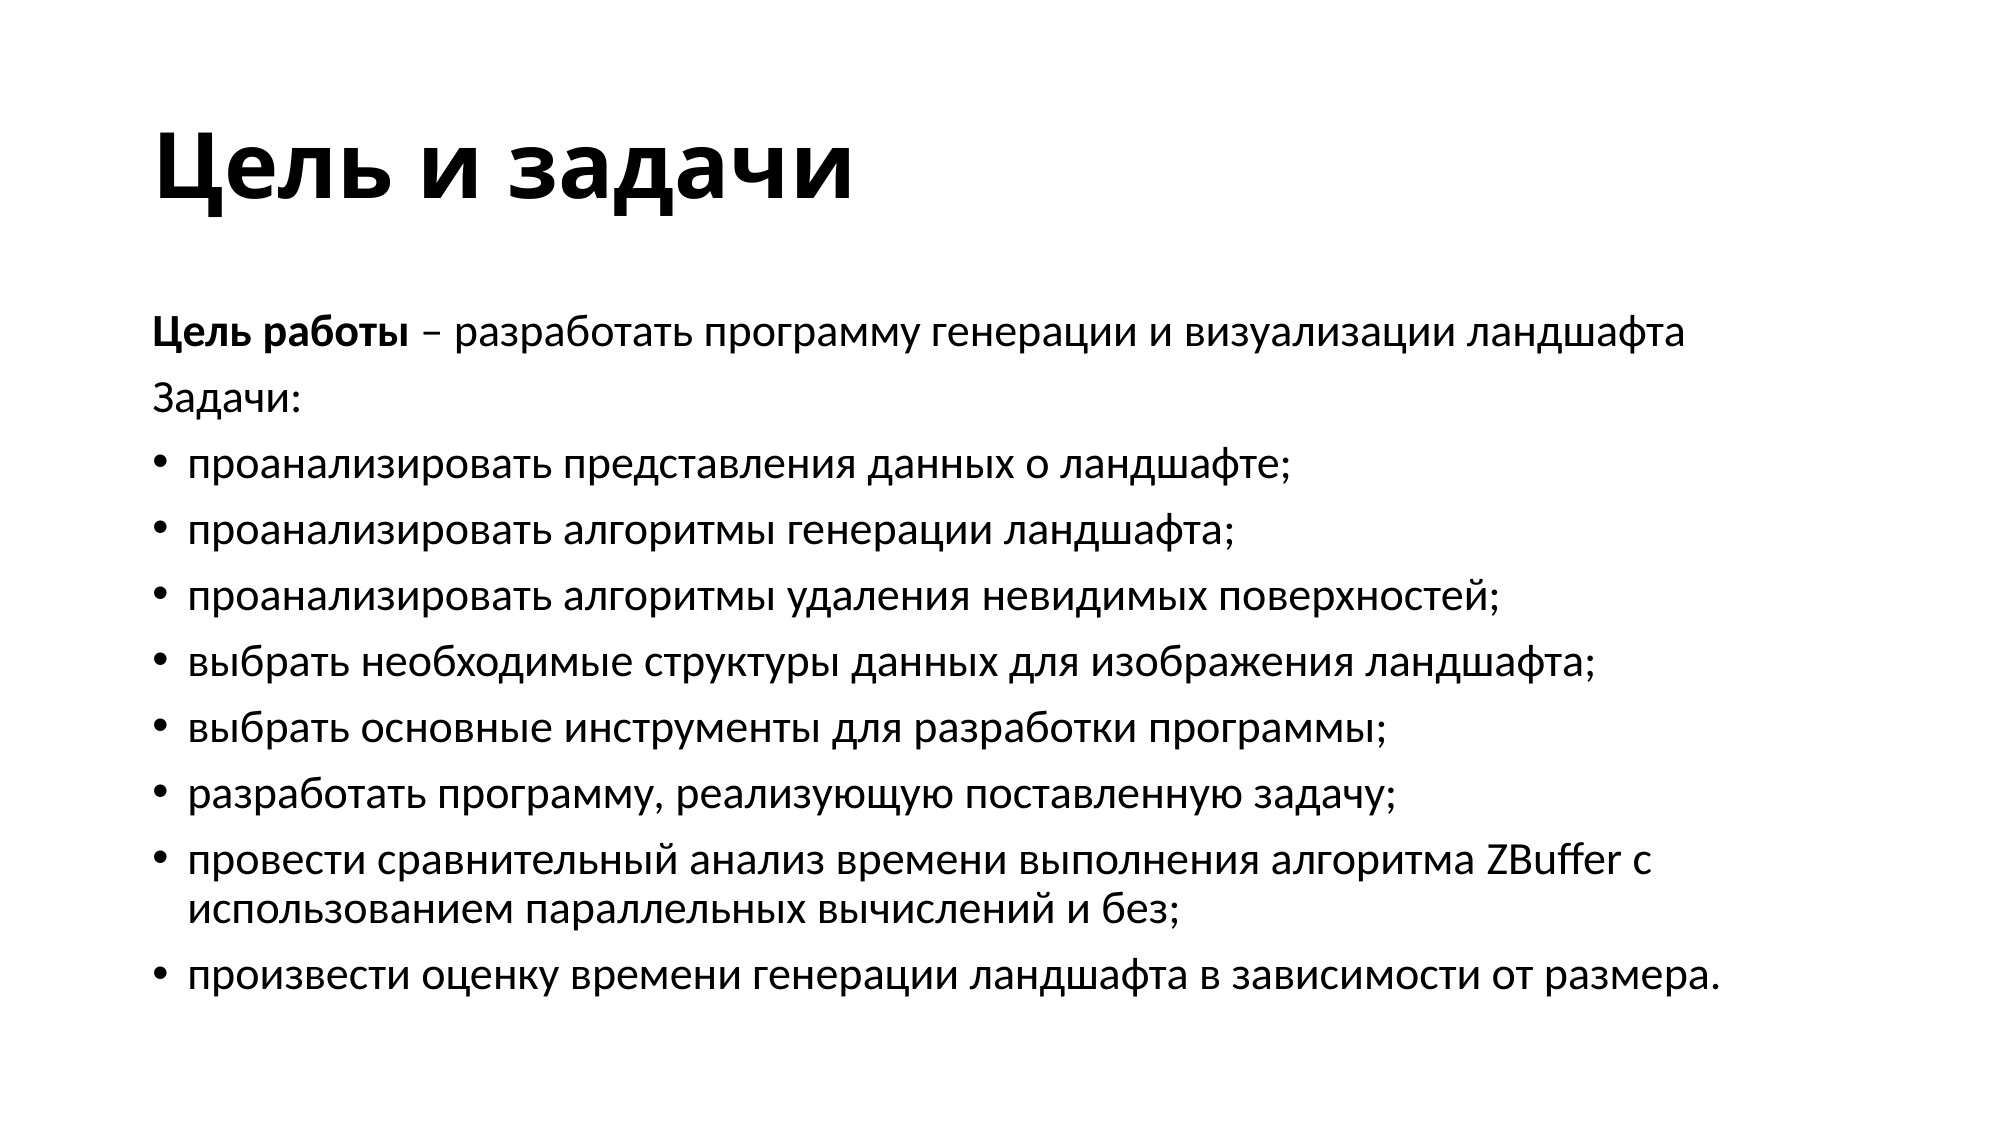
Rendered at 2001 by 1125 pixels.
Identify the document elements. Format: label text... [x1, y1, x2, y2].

list Цель работы – разработать программу генерации и визуализации ландшафта Задачи: проанализировать представления данных о ландшафте; проанализировать алгоритмы генерации ландшафта; проанализировать алгоритмы удаления невидимых поверхностей; выбрать необходимые структуры данных для изображения ландшафта; выбрать основные инструменты для разработки программы; разработать программу, реализующую поставленную задачу; провести сравнительный анализ времени выполнения алгоритма ZBuffer с использованием параллельных вычислений и без; произвести оценку времени генерации ландшафта в зависимости от размера. [137, 299, 1953, 1014]
title Цель и задачи [137, 59, 1863, 278]
